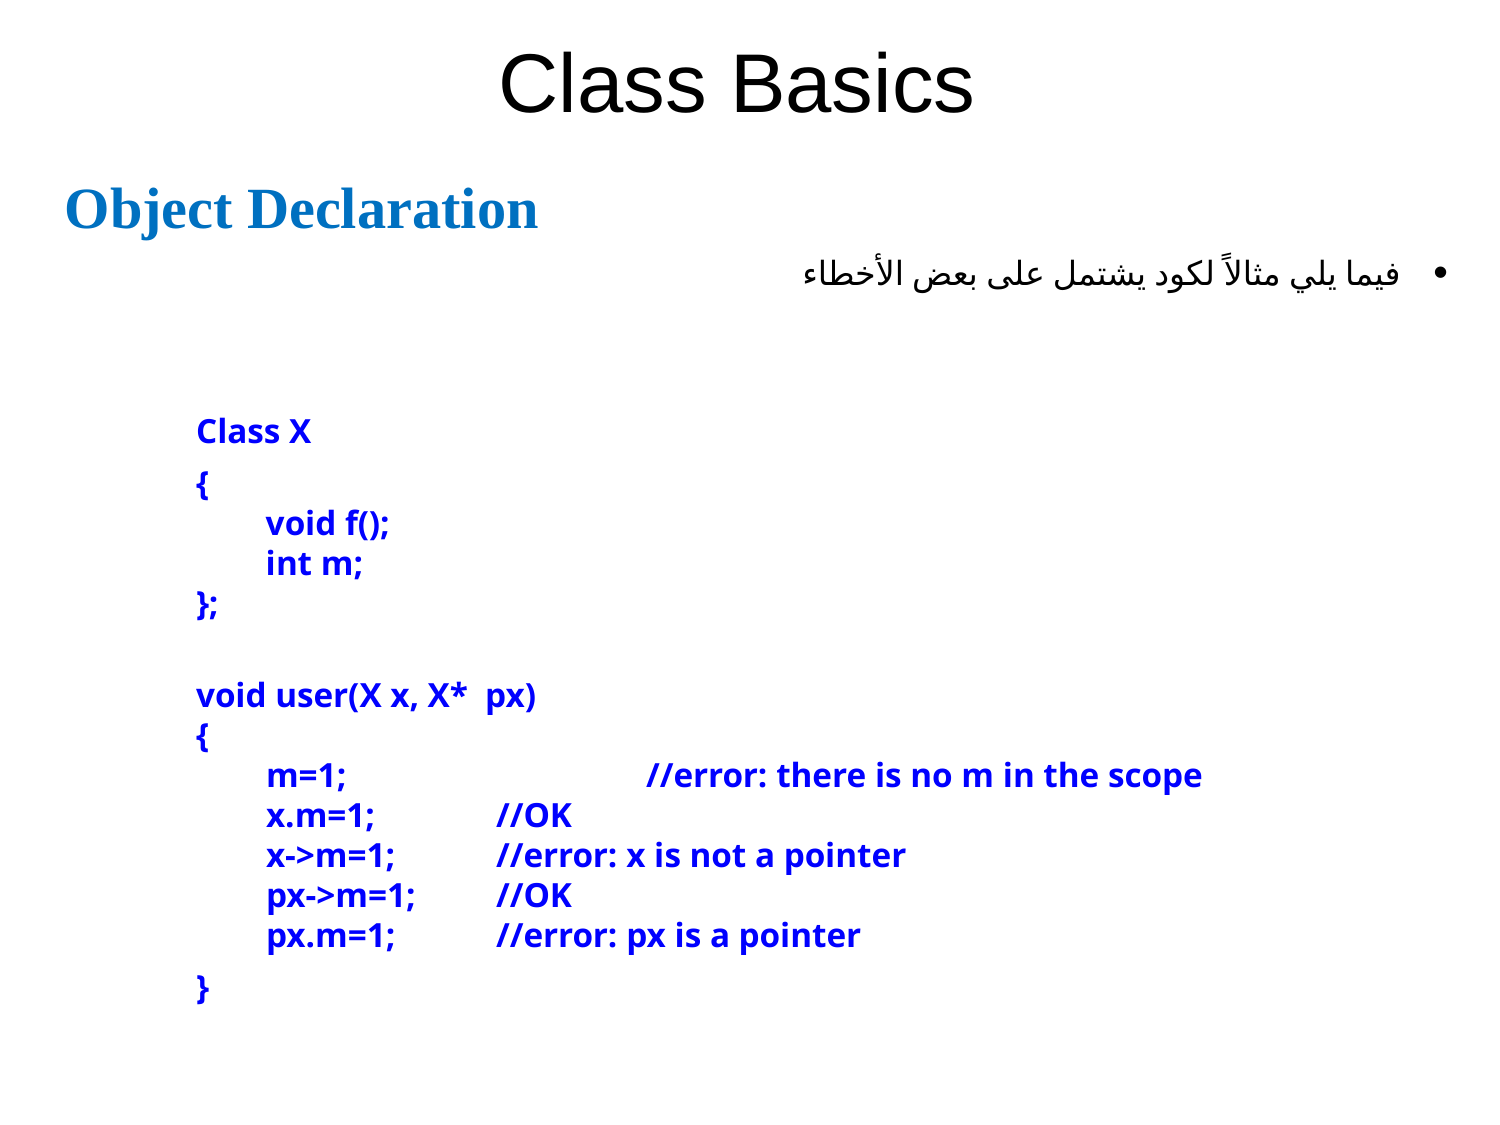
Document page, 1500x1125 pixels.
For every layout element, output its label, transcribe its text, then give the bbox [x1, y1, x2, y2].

title Class Basics [62, 24, 1413, 133]
text_box Object Declaration فيما يلي مثالاً لكود يشتمل على بعض الأخطاء Class X { void f(); int m; }; void user(X x, X* px) { m=1; //error: there is no m in the scope x.m=1; //OK x->m=1; //error: x is not a pointer px->m=1; //OK px.m=1; //error: px is a pointer } [49, 162, 1463, 1100]
